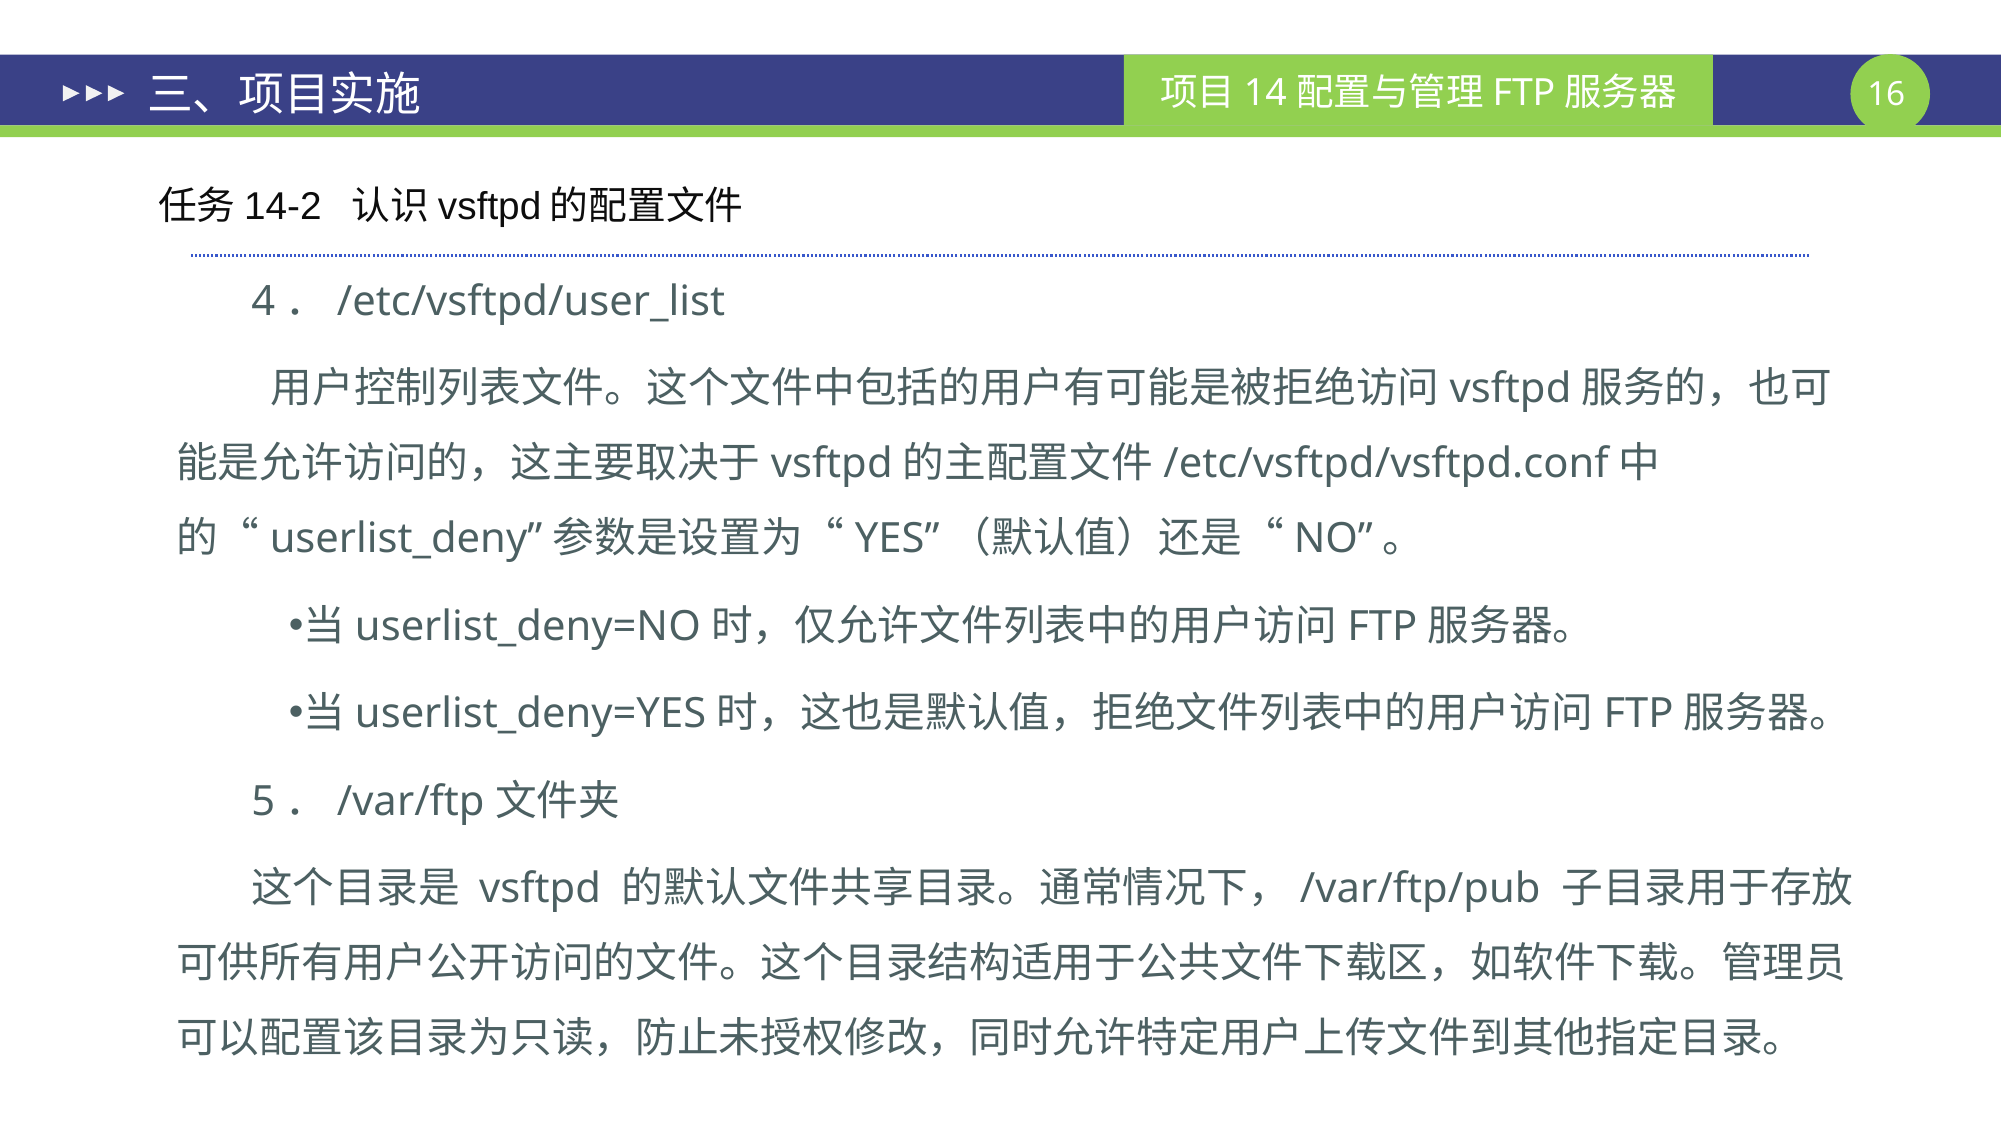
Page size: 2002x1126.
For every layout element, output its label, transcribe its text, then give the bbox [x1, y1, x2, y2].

title 三、项目实施 [127, 59, 1207, 126]
list 任务14-2 认识vsftpd的配置文件 [138, 161, 1901, 238]
text_box 4．/etc/vsftpd/user_list 用户控制列表文件。这个文件中包括的用户有可能是被拒绝访问vsftpd服务的，也可能是允许访问的，这主要取决于vsftpd的主配置文件/etc/vsftpd/vsftpd.conf中的“userlist_deny”参数是设置为“YES”（默认值）还是“NO”。 当userlist_deny=NO时，仅允许文件列表中的用户访问FTP服务器。 当userlist_deny=YES时，这也是默认值，拒绝文件列表中的用户访问FTP服务器。 5．/var/ftp文件夹 这个目录是 vsftpd 的默认文件共享目录。通常情况下，/var/ftp/pub 子目录用于存放可供所有用户公开访问的文件。这个目录结构适用于公共文件下载区，如软件下载。管理员可以配置该目录为只读，防止未授权修改，同时允许特定用户上传文件到其他指定目录。 [161, 241, 1871, 1069]
